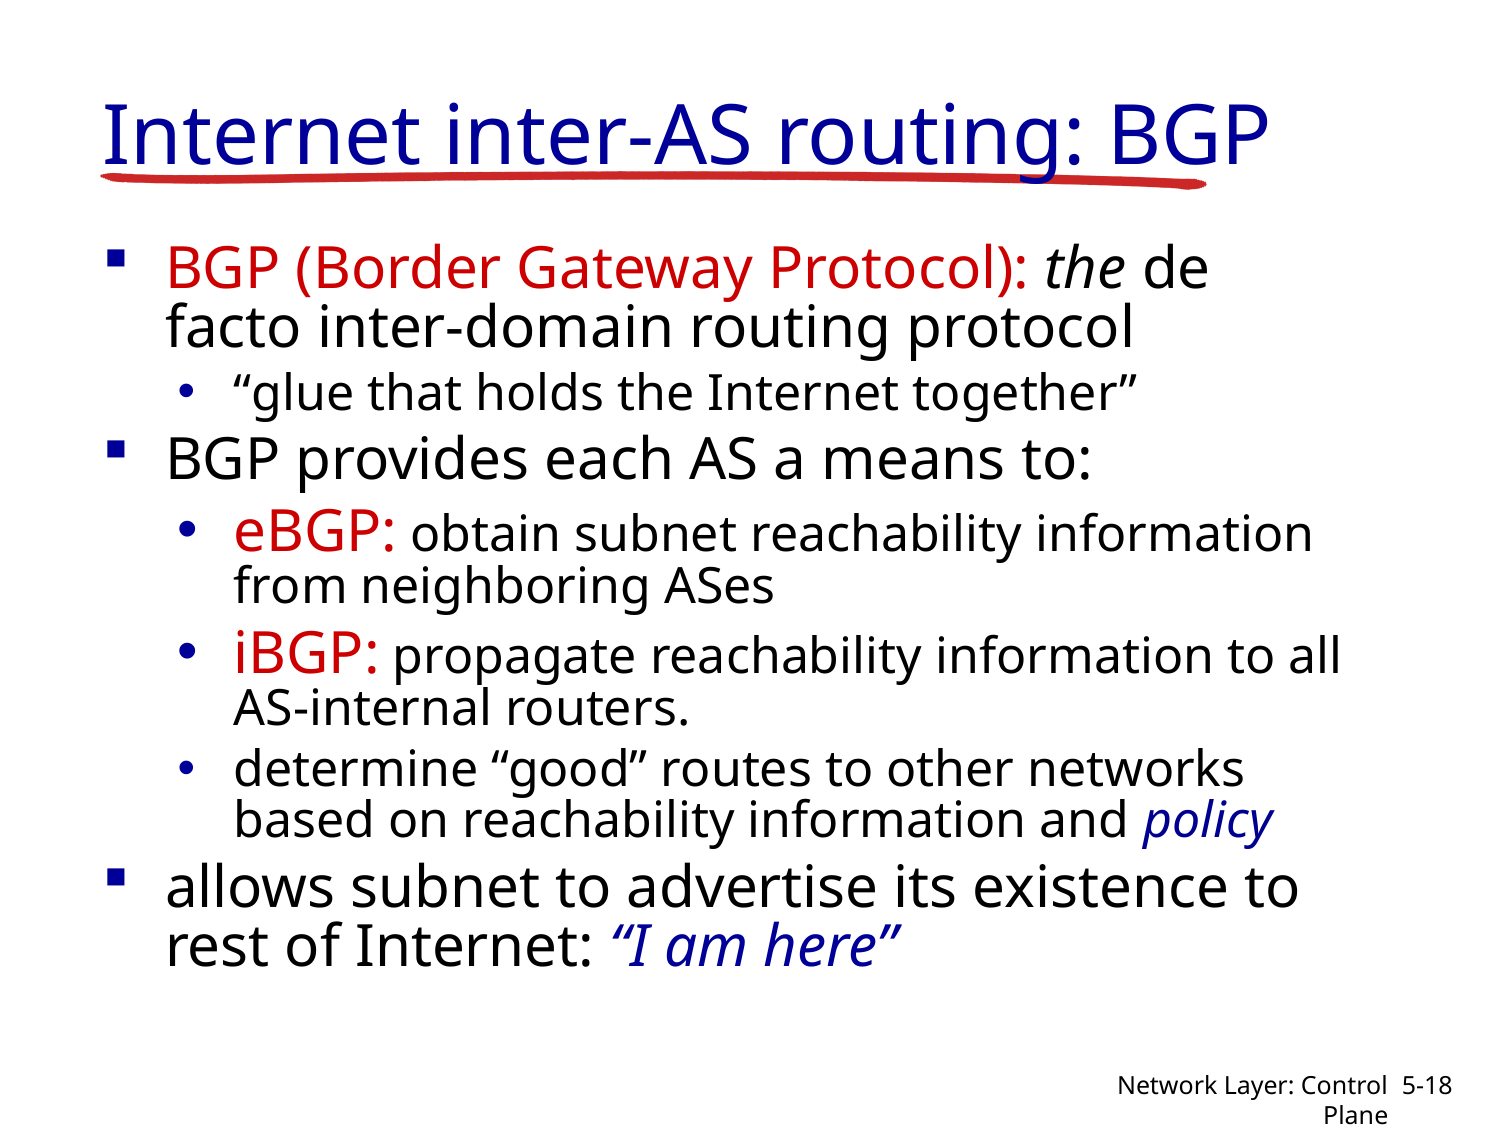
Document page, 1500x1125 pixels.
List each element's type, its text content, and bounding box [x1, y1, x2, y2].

slide_number 5-18 [1387, 1062, 1478, 1107]
title Internet inter-AS routing: BGP [87, 37, 1363, 225]
picture [94, 166, 1220, 196]
list BGP (Border Gateway Protocol): the de facto inter-domain routing protocol “glue that holds the Internet together” BGP provides each AS a means to: eBGP: obtain subnet reachability information from neighboring ASes iBGP: propagate reachability information to all AS-internal routers. determine “good” routes to other networks based on reachability information and policy allows subnet to advertise its existence to rest of Internet: “I am here” [87, 233, 1363, 1042]
footer Network Layer: Control Plane [1045, 1062, 1404, 1102]
